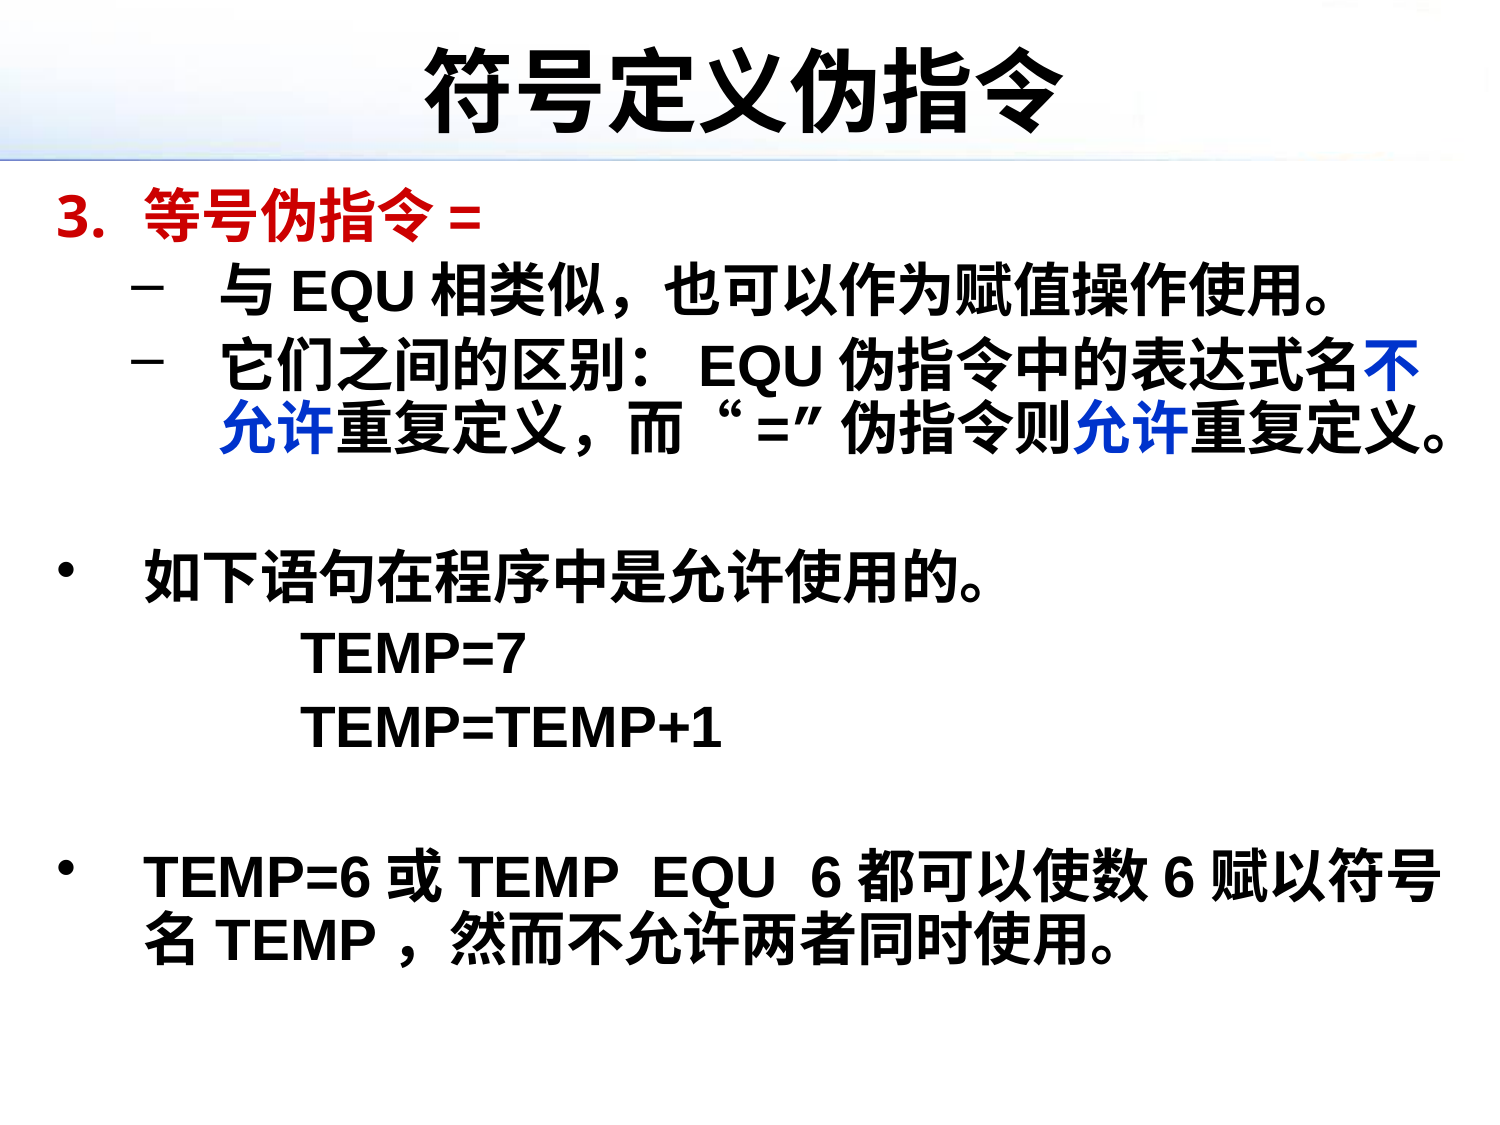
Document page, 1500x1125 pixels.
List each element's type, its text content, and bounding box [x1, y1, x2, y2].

title 符号定义伪指令 [29, 31, 1459, 147]
picture [0, 0, 1500, 161]
list 等号伪指令= 与EQU相类似，也可以作为赋值操作使用。 它们之间的区别：EQU伪指令中的表达式名不允许重复定义，而“=”伪指令则允许重复定义。 如下语句在程序中是允许使用的。 TEMP=7 TEMP=TEMP+1 TEMP=6或TEMP EQU 6都可以使数6赋以符号名TEMP，然而不允许两者同时使用。 [41, 179, 1459, 1071]
